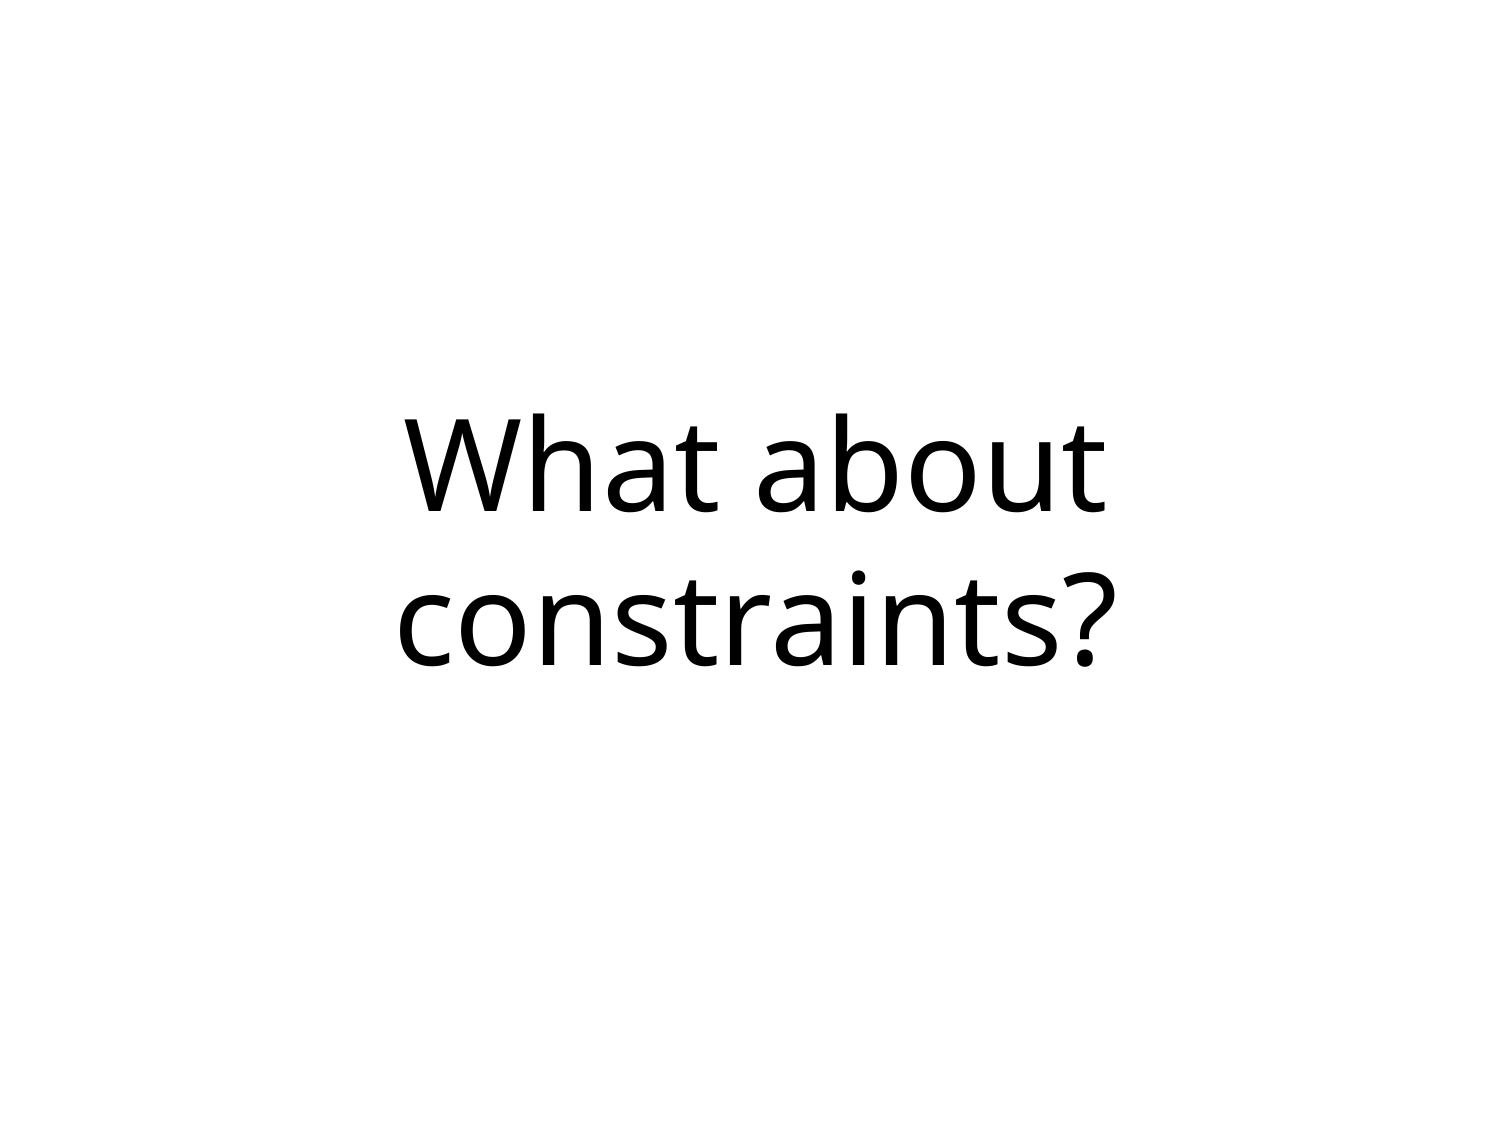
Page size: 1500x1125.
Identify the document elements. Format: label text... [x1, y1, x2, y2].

text_box What about constraints? [62, 375, 1450, 700]
